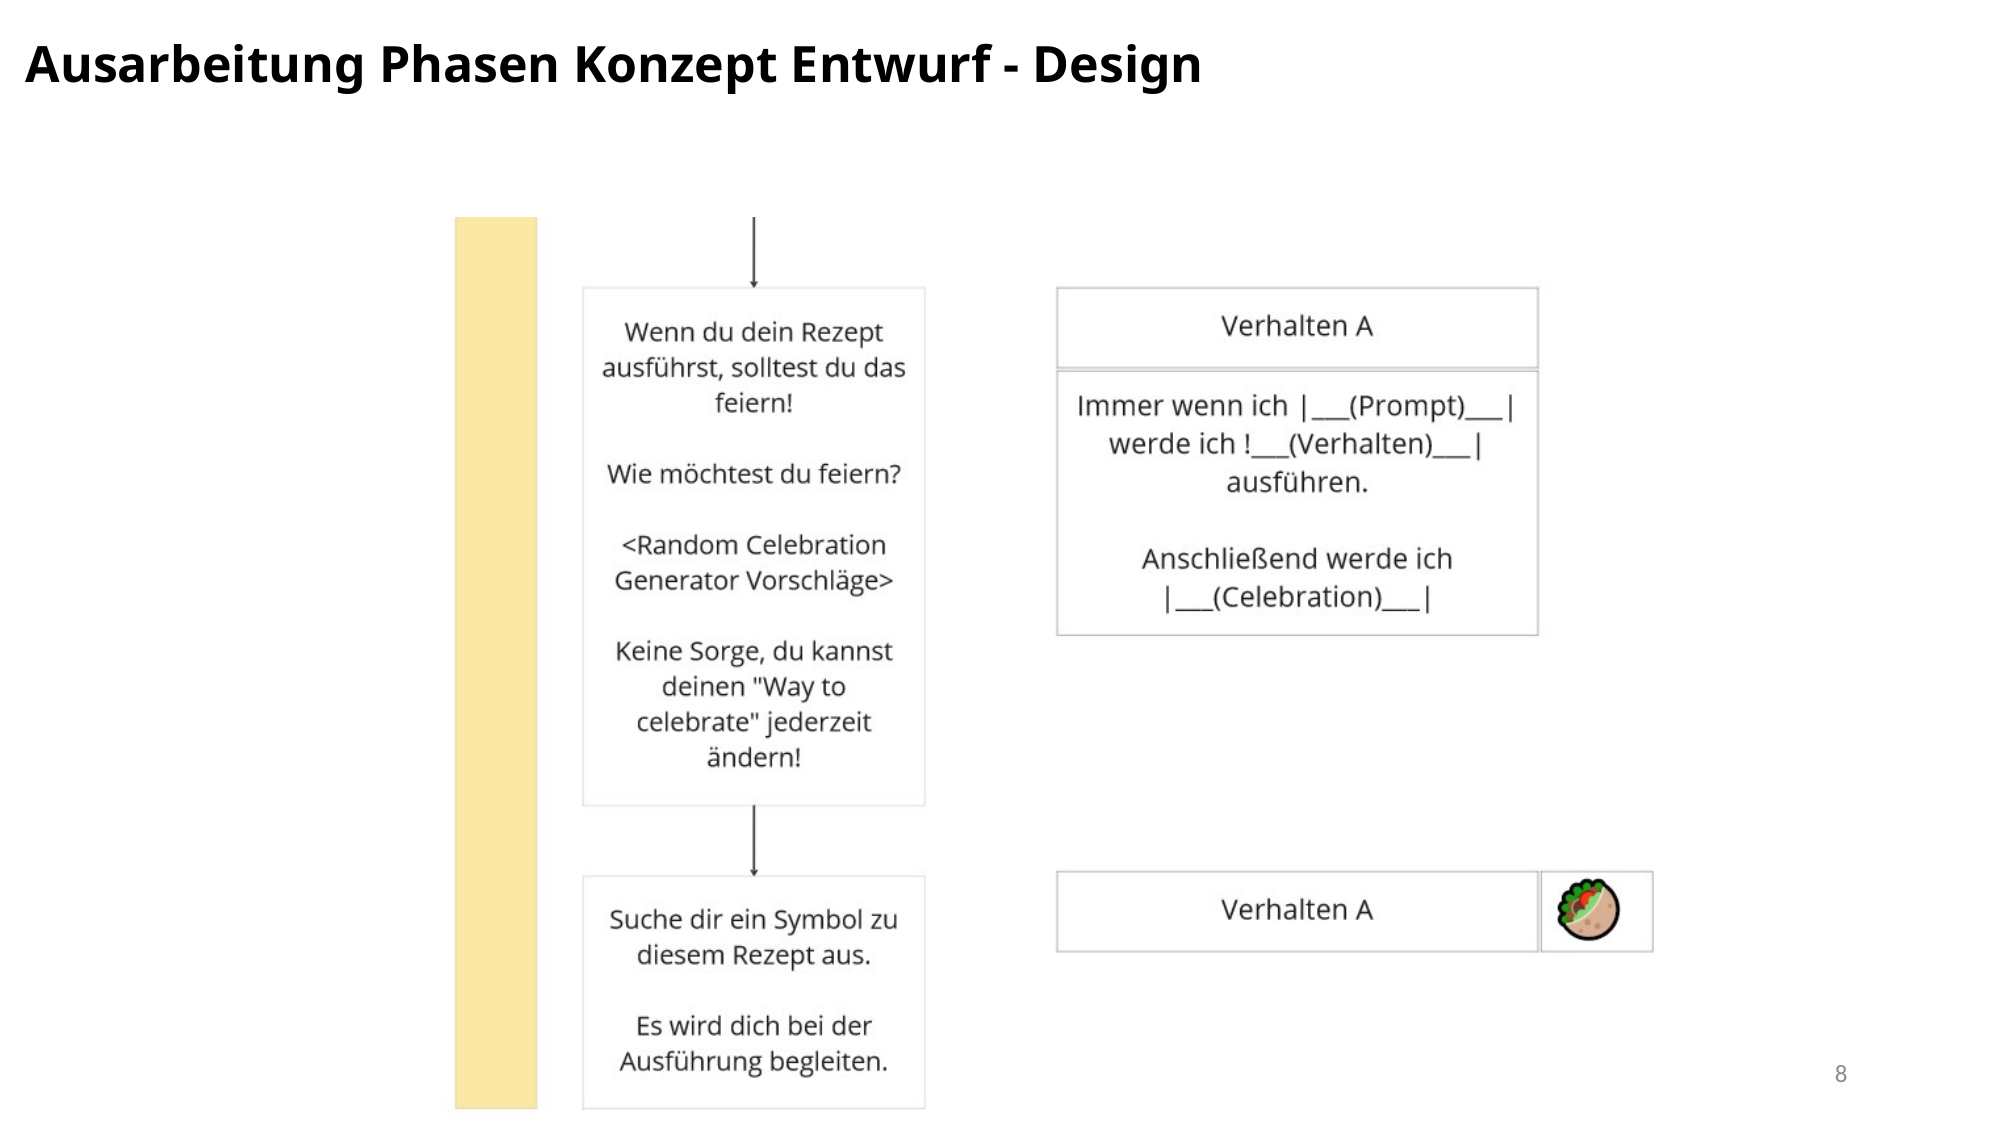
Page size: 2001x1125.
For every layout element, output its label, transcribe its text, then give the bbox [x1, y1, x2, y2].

title Ausarbeitung Phasen Konzept Entwurf - Design [10, 12, 1736, 121]
picture [424, 217, 1667, 1125]
slide_number 8 [1667, 1042, 1863, 1103]
